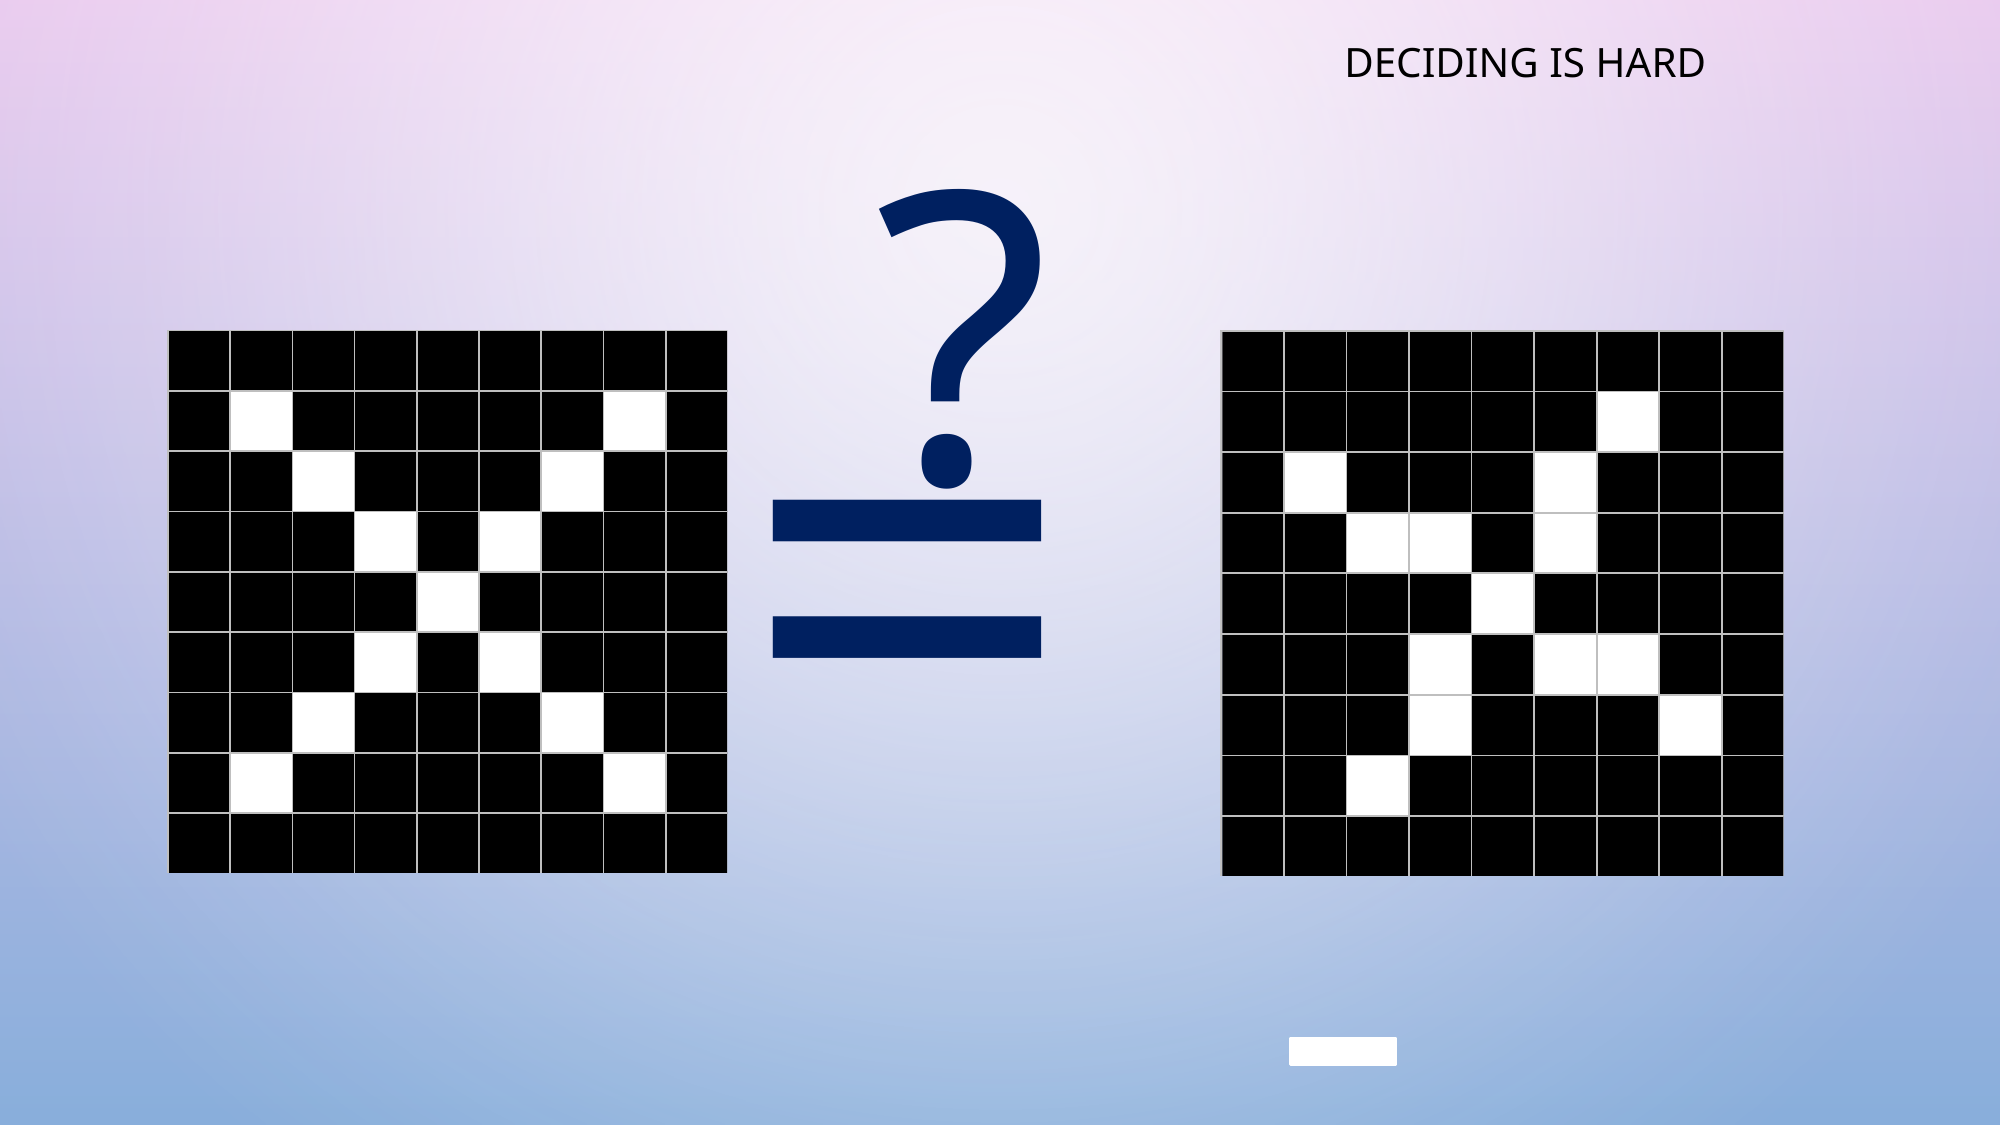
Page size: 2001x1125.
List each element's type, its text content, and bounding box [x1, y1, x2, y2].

picture [166, 329, 730, 875]
title Deciding is hard [1132, 34, 1920, 94]
text_box = [710, 256, 1105, 936]
text_box ? [845, 109, 1081, 595]
picture [1220, 329, 1786, 879]
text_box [0, 0, 2000, 615]
text_box [1289, 1037, 1397, 1066]
